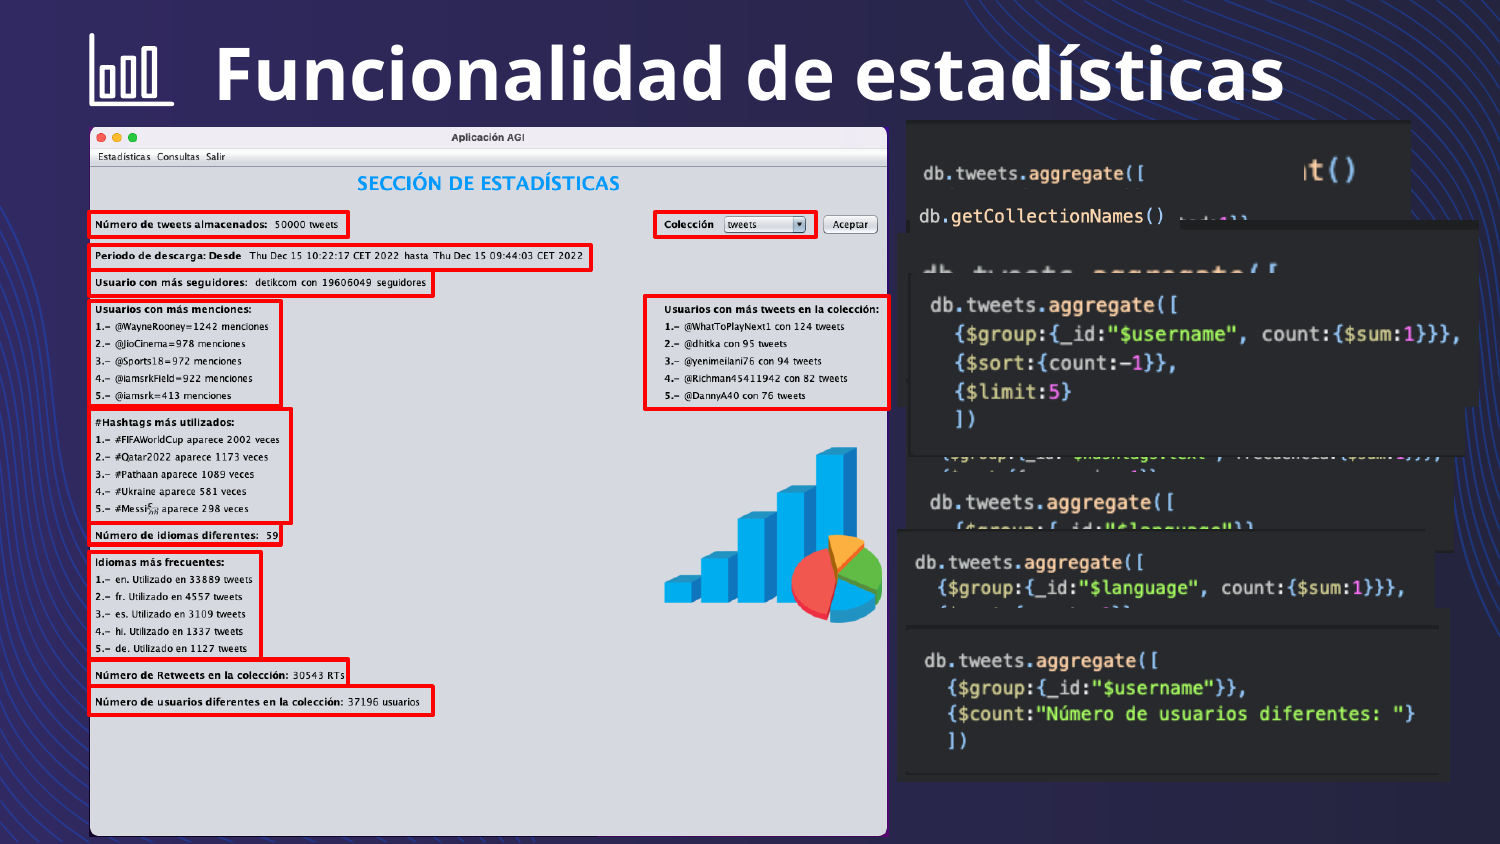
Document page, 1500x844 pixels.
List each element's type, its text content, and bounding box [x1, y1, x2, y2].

title Funcionalidad de estadísticas [118, 12, 1382, 107]
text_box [89, 32, 175, 107]
picture [897, 119, 1479, 782]
picture [89, 126, 889, 837]
